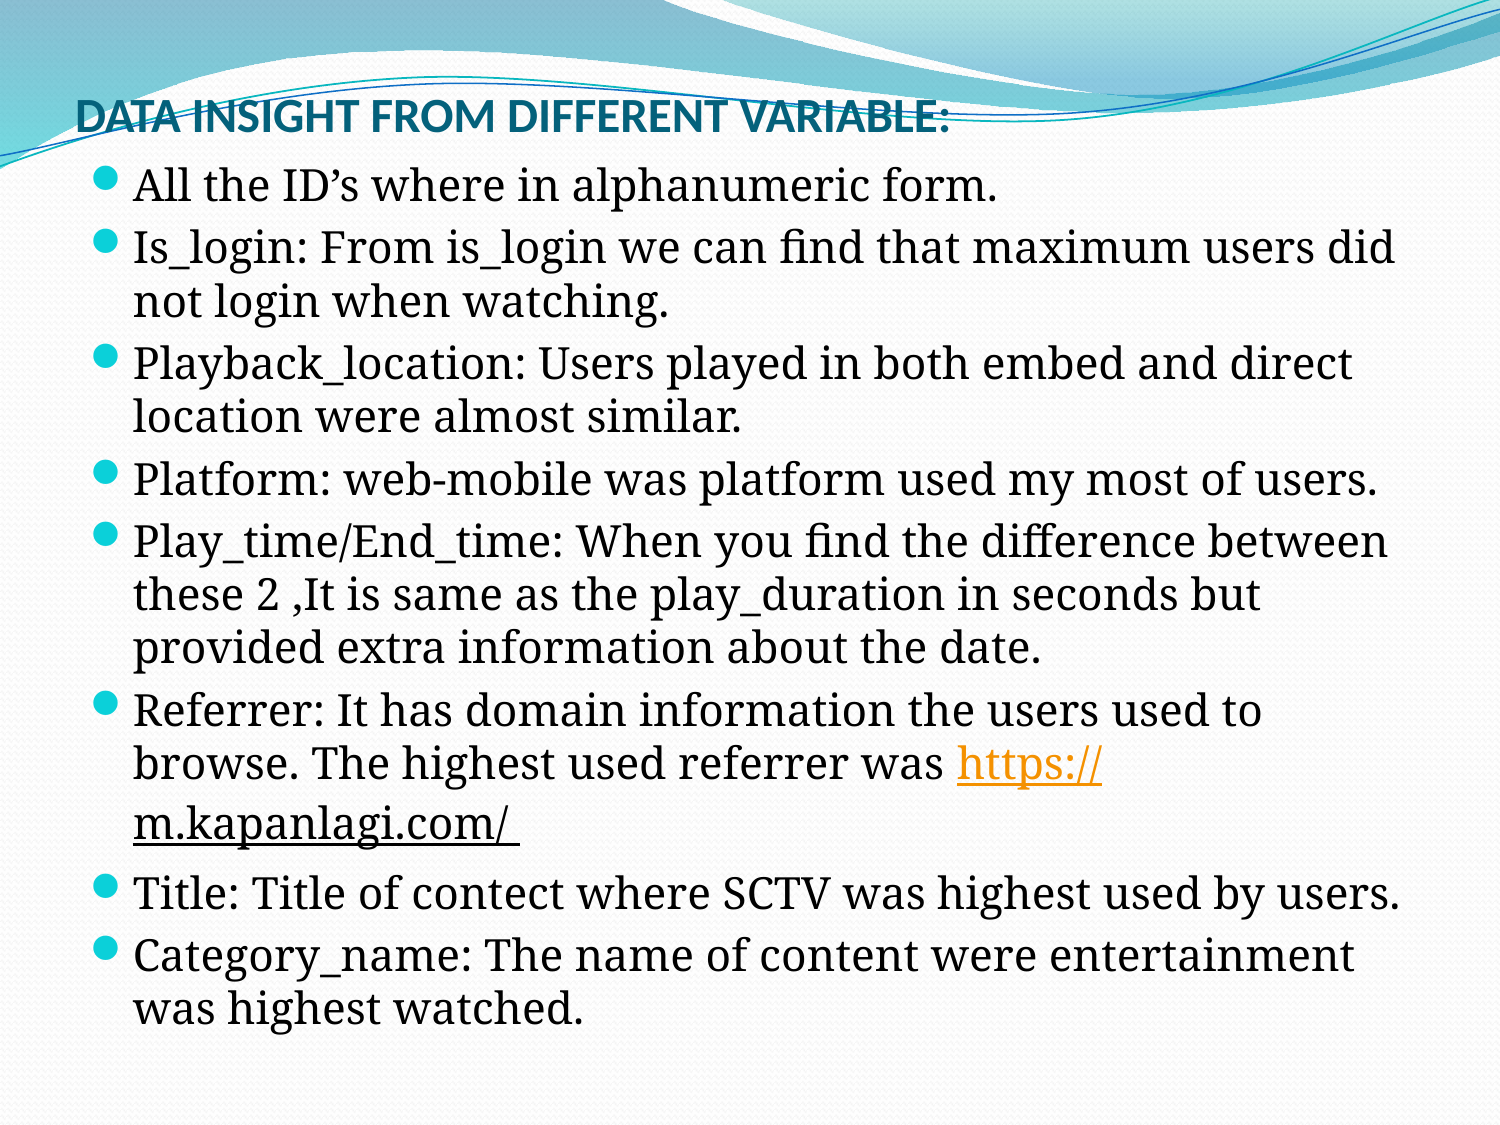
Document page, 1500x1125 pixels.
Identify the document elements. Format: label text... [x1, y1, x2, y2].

list All the ID’s where in alphanumeric form. Is_login: From is_login we can find that maximum users did not login when watching. Playback_location: Users played in both embed and direct location were almost similar. Platform: web-mobile was platform used my most of users. Play_time/End_time: When you find the difference between these 2 ,It is same as the play_duration in seconds but provided extra information about the date. Referrer: It has domain information the users used to browse. The highest used referrer was https://m.kapanlagi.com/ Title: Title of contect where SCTV was highest used by users. Category_name: The name of content were entertainment was highest watched. [75, 149, 1425, 1063]
title DATA INSIGHT FROM DIFFERENT VARIABLE: [75, 75, 1425, 149]
